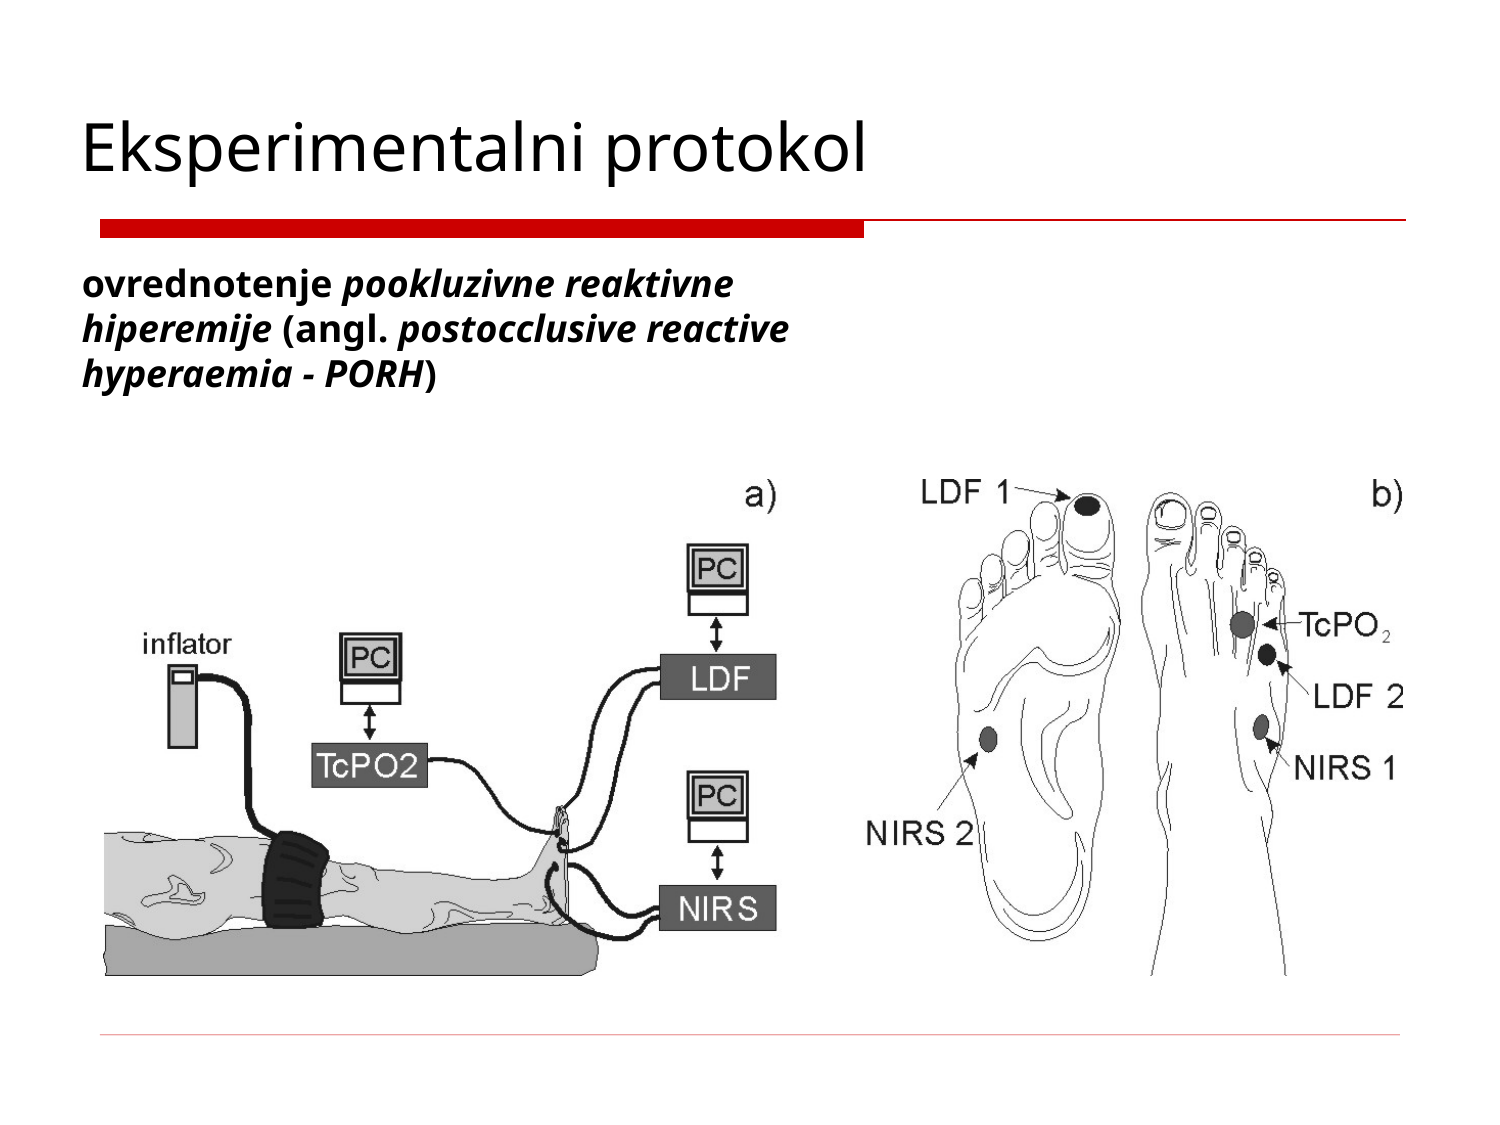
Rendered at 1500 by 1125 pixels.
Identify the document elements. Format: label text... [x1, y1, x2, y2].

title Eksperimentalni protokol [64, 95, 1298, 193]
text_box ovrednotenje pookluzivne reaktivne hiperemije (angl. postocclusive reactive hyperaemia - PORH) [67, 252, 900, 403]
picture [102, 479, 1403, 976]
